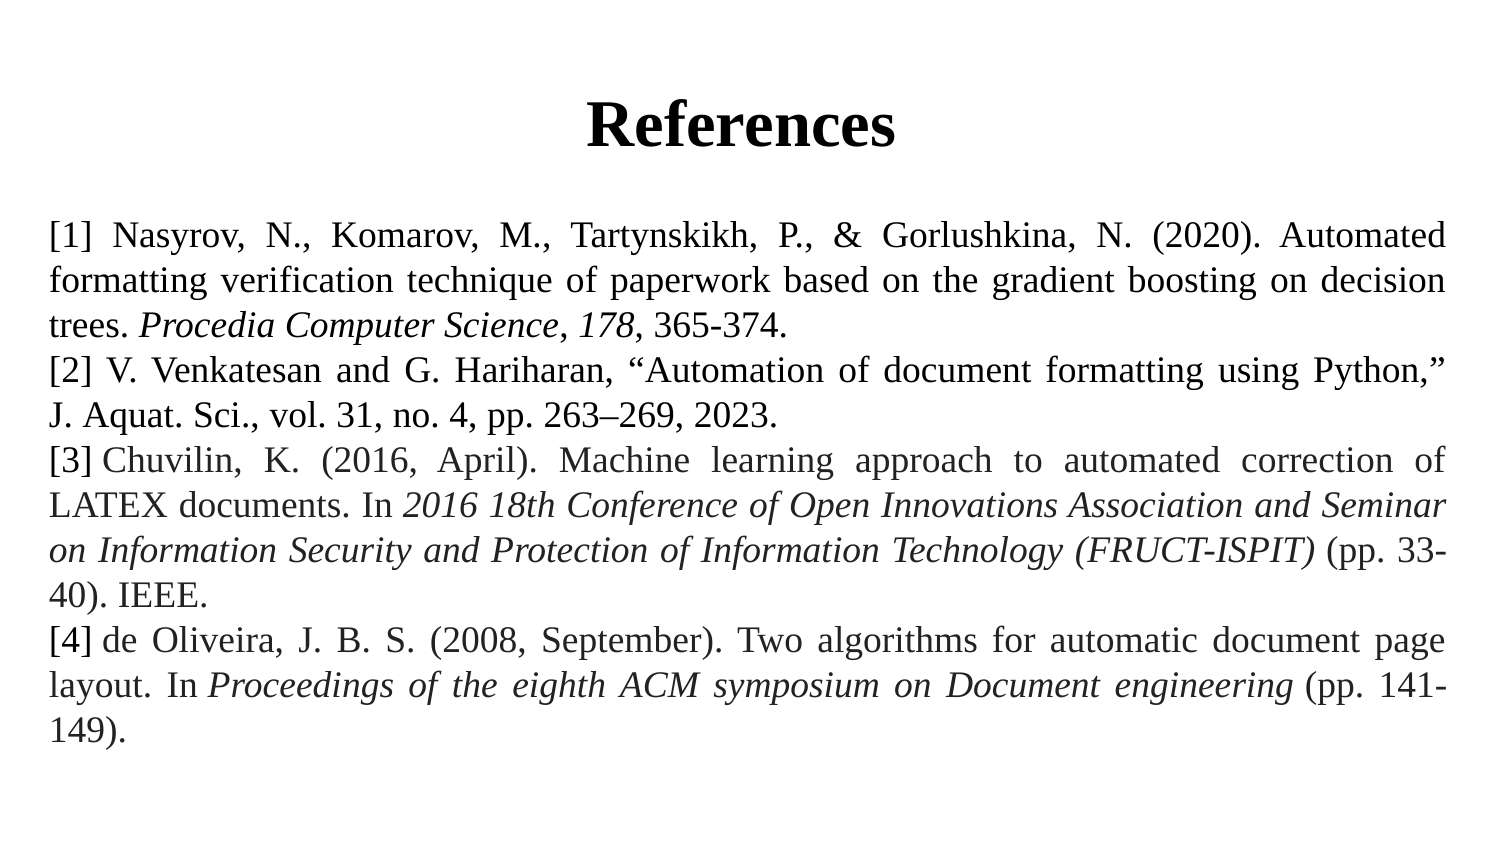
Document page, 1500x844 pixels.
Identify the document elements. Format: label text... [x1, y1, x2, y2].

text_box References [0, 72, 1500, 168]
text_box [1] Nasyrov, N., Komarov, M., Tartynskikh, P., & Gorlushkina, N. (2020). Automated formatting verification technique of paperwork based on the gradient boosting on decision trees. Procedia Computer Science, 178, 365-374. [2] V. Venkatesan and G. Hariharan, “Automation of document formatting using Python,” J. Aquat. Sci., vol. 31, no. 4, pp. 263–269, 2023. [3] Chuvilin, K. (2016, April). Machine learning approach to automated correction of LATEX documents. In 2016 18th Conference of Open Innovations Association and Seminar on Information Security and Protection of Information Technology (FRUCT-ISPIT) (pp. 33-40). IEEE. [4] de Oliveira, J. B. S. (2008, September). Two algorithms for automatic document page layout. In Proceedings of the eighth ACM symposium on Document engineering (pp. 141-149). [33, 167, 1463, 844]
